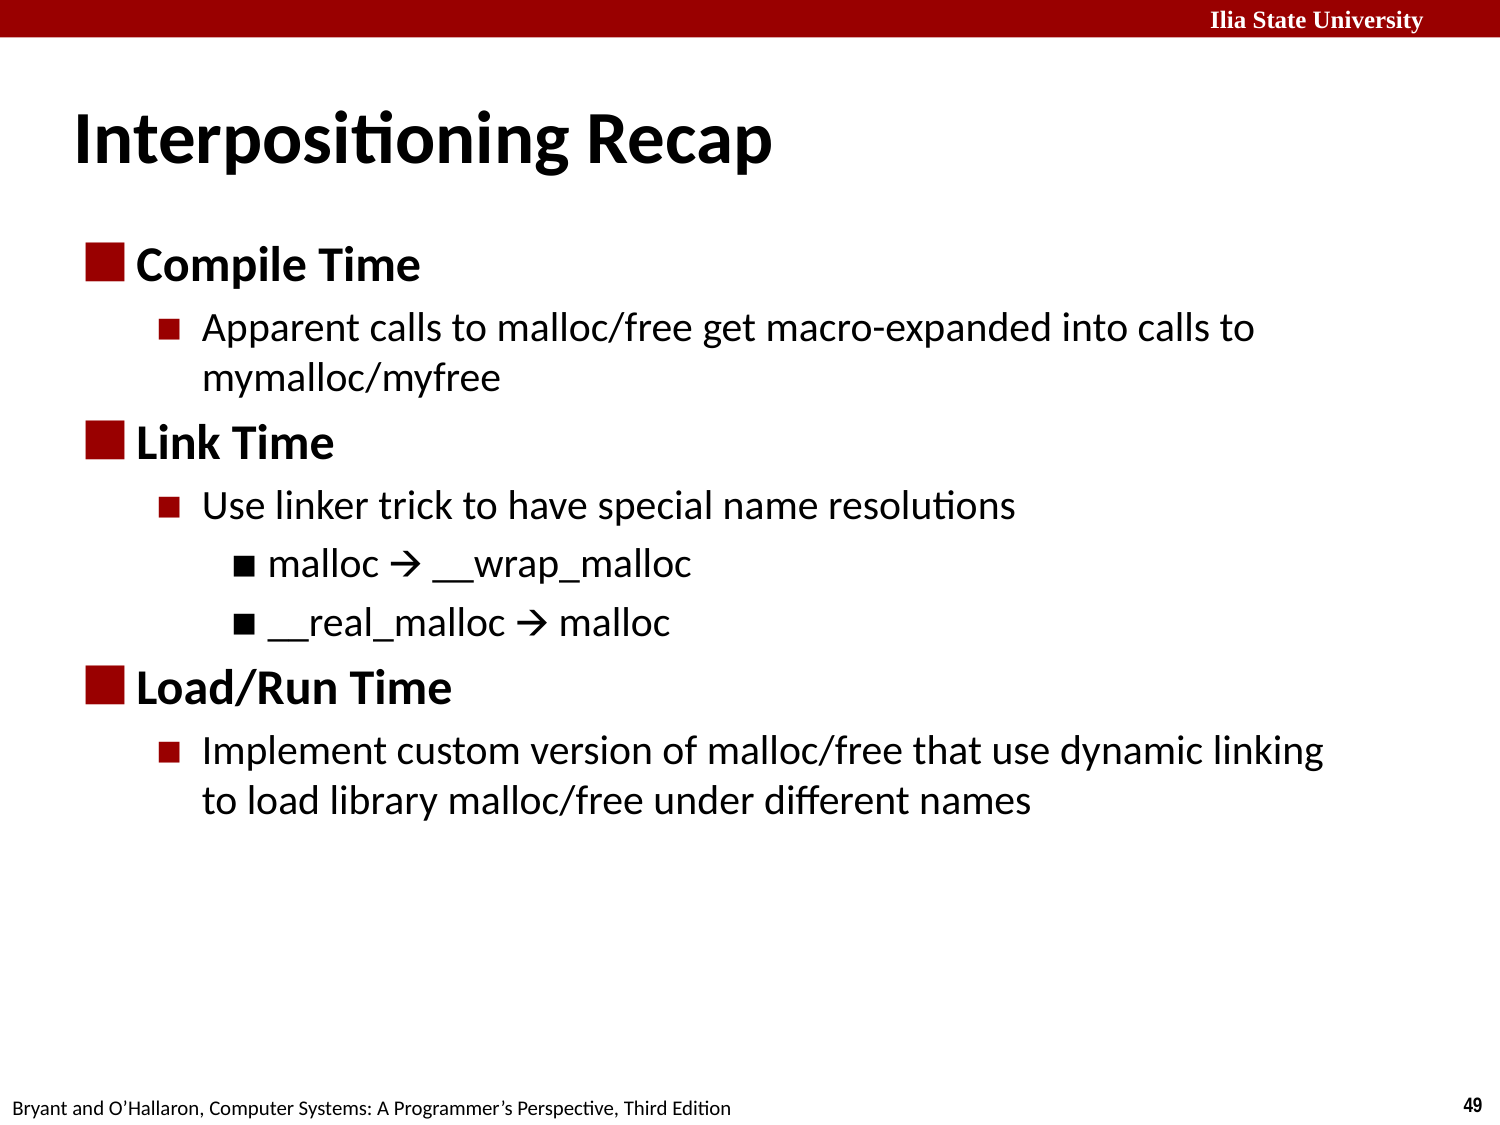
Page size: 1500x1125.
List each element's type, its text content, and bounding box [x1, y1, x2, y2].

title Interpositioning Recap [58, 71, 1304, 197]
list Compile Time Apparent calls to malloc/free get macro-expanded into calls to mymalloc/myfree Link Time Use linker trick to have special name resolutions malloc 🡪 __wrap_malloc __real_malloc 🡪 malloc Load/Run Time Implement custom version of malloc/free that use dynamic linking to load library malloc/free under different names [65, 223, 1361, 1040]
